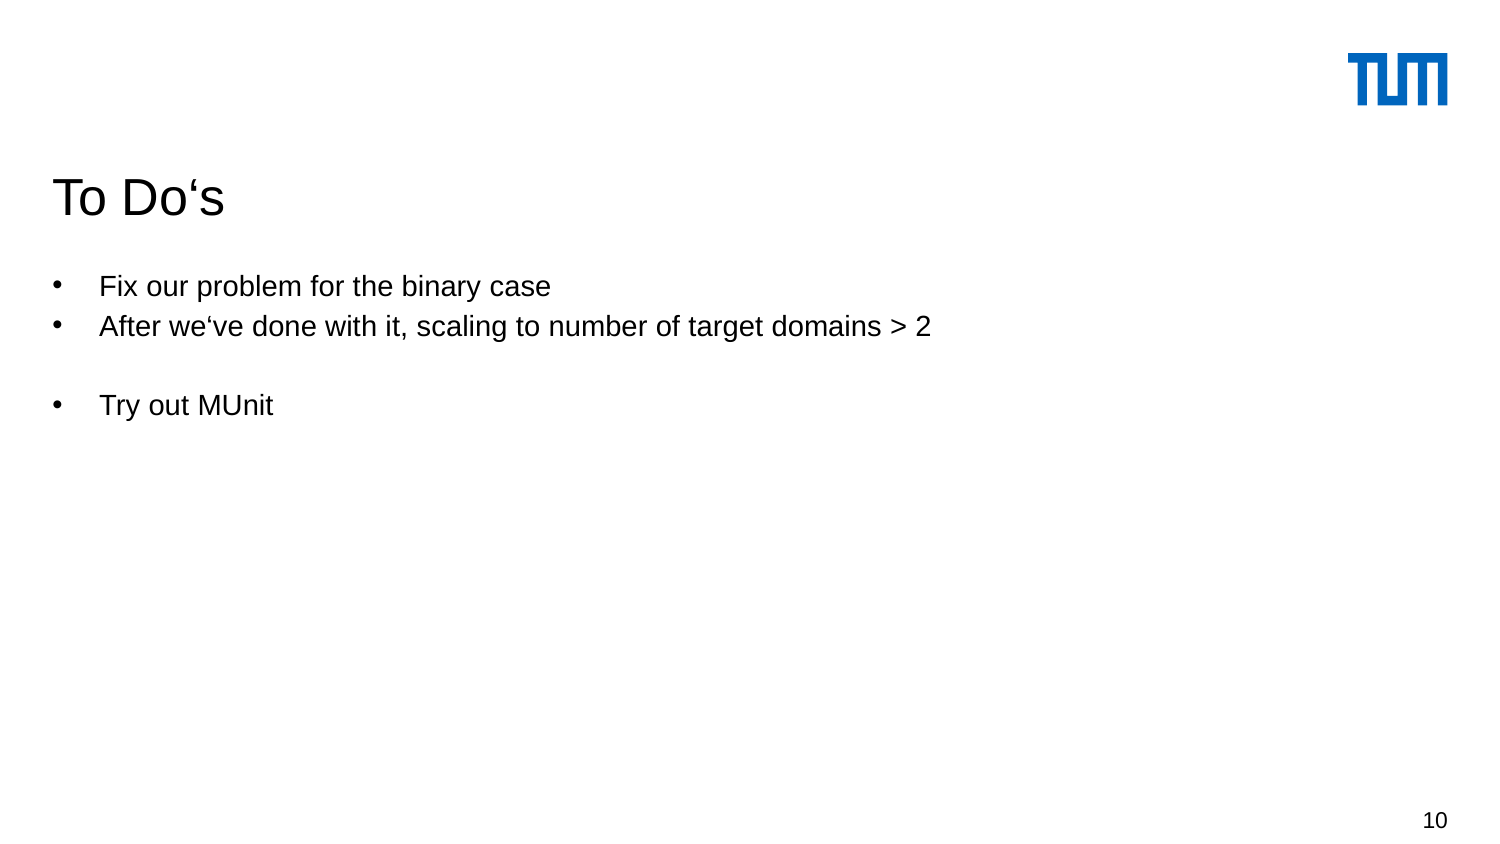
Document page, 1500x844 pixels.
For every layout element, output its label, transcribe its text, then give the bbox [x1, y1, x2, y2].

list Fix our problem for the binary case After we‘ve done with it, scaling to number of target domains > 2 Try out MUnit [52, 262, 1449, 771]
slide_number 10 [1111, 796, 1448, 842]
title To Do‘s [52, 159, 1449, 223]
